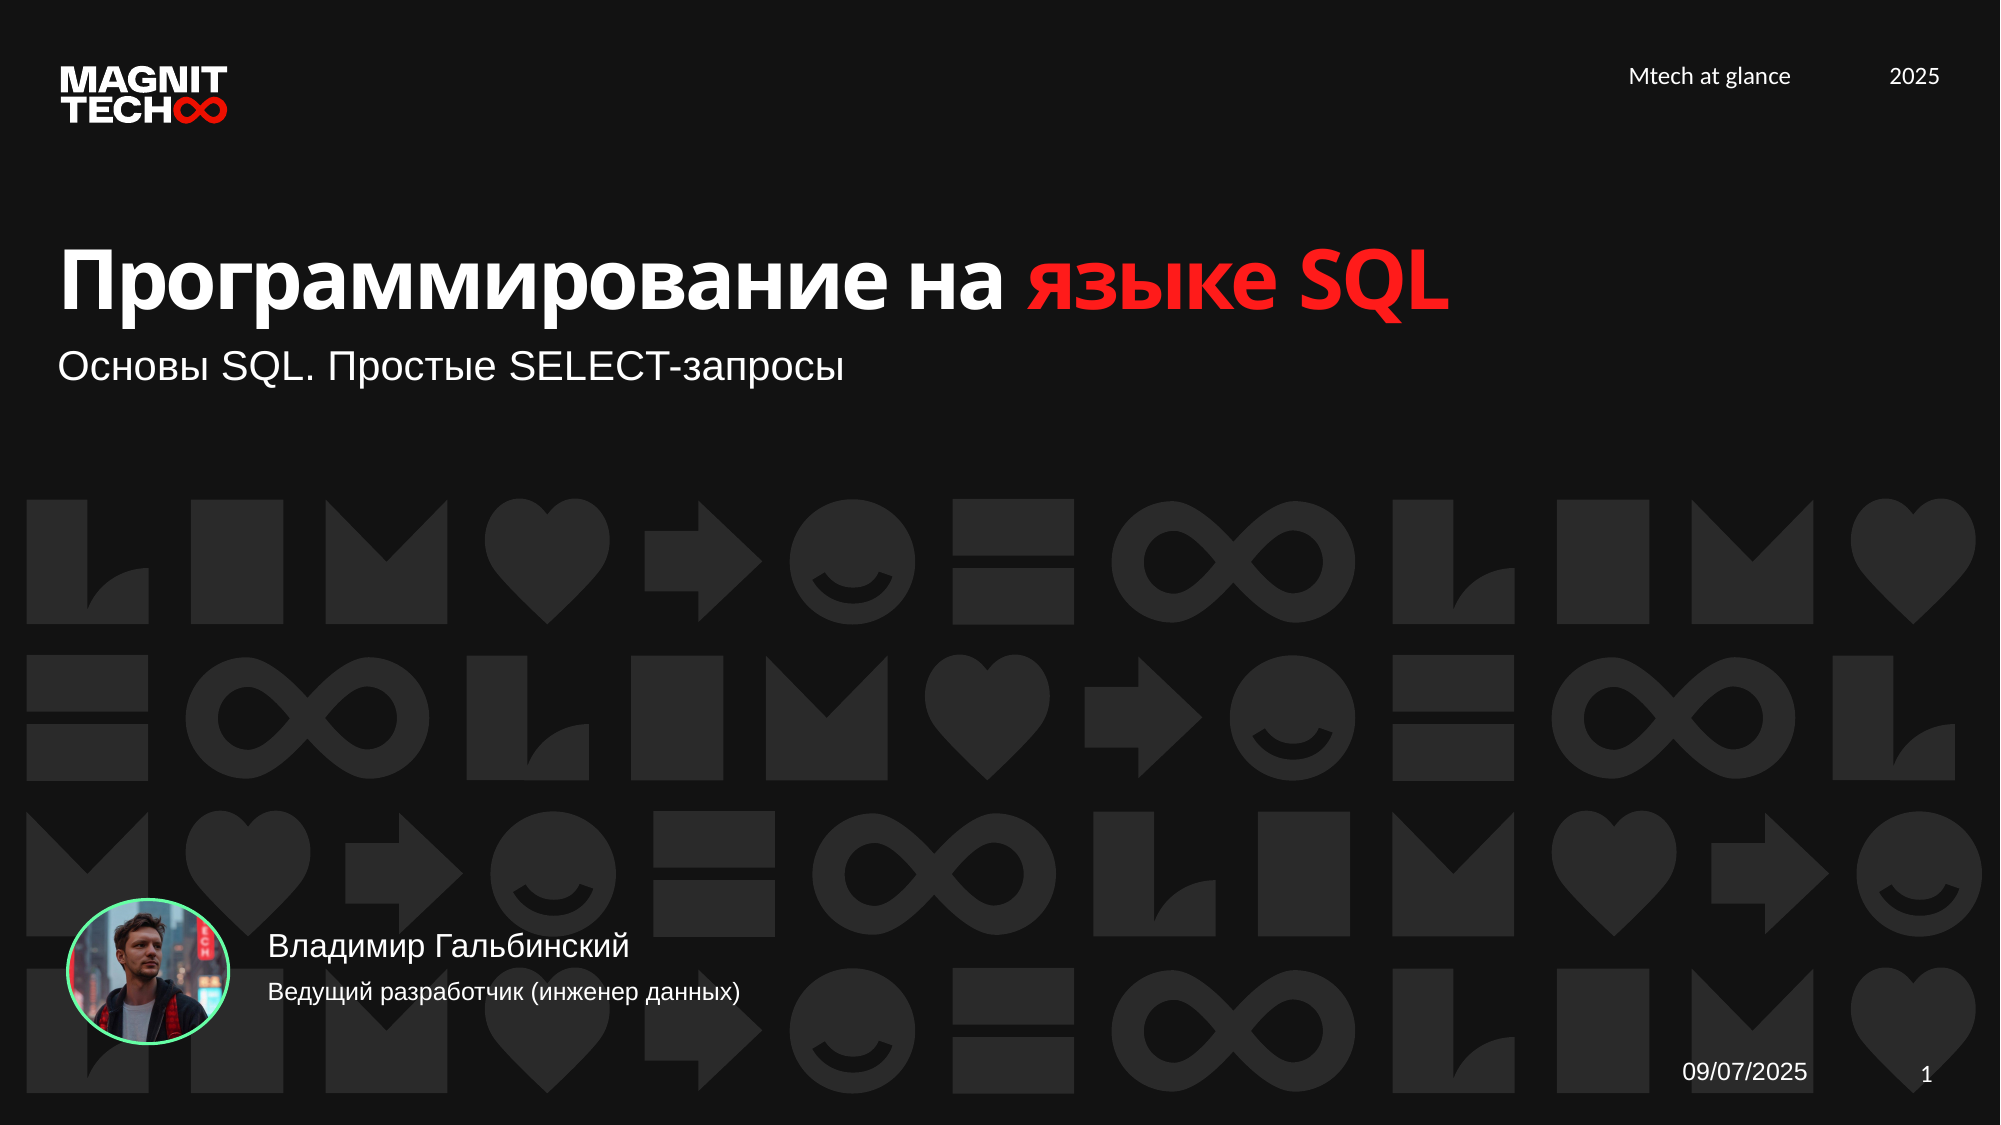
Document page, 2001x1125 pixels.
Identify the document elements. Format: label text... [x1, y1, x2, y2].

text_box Основы SQL. Простые SELECT-запросы [42, 336, 1000, 471]
picture [67, 899, 229, 1044]
text_box Программирование на языке SQL [42, 238, 1939, 337]
text_box 09/07/2025 [1662, 1046, 1824, 1099]
text_box Ведущий разработчик (инженер данных) [252, 971, 976, 1024]
slide_number 1 [1845, 1042, 1948, 1103]
text_box Владимир Гальбинский [252, 921, 976, 971]
